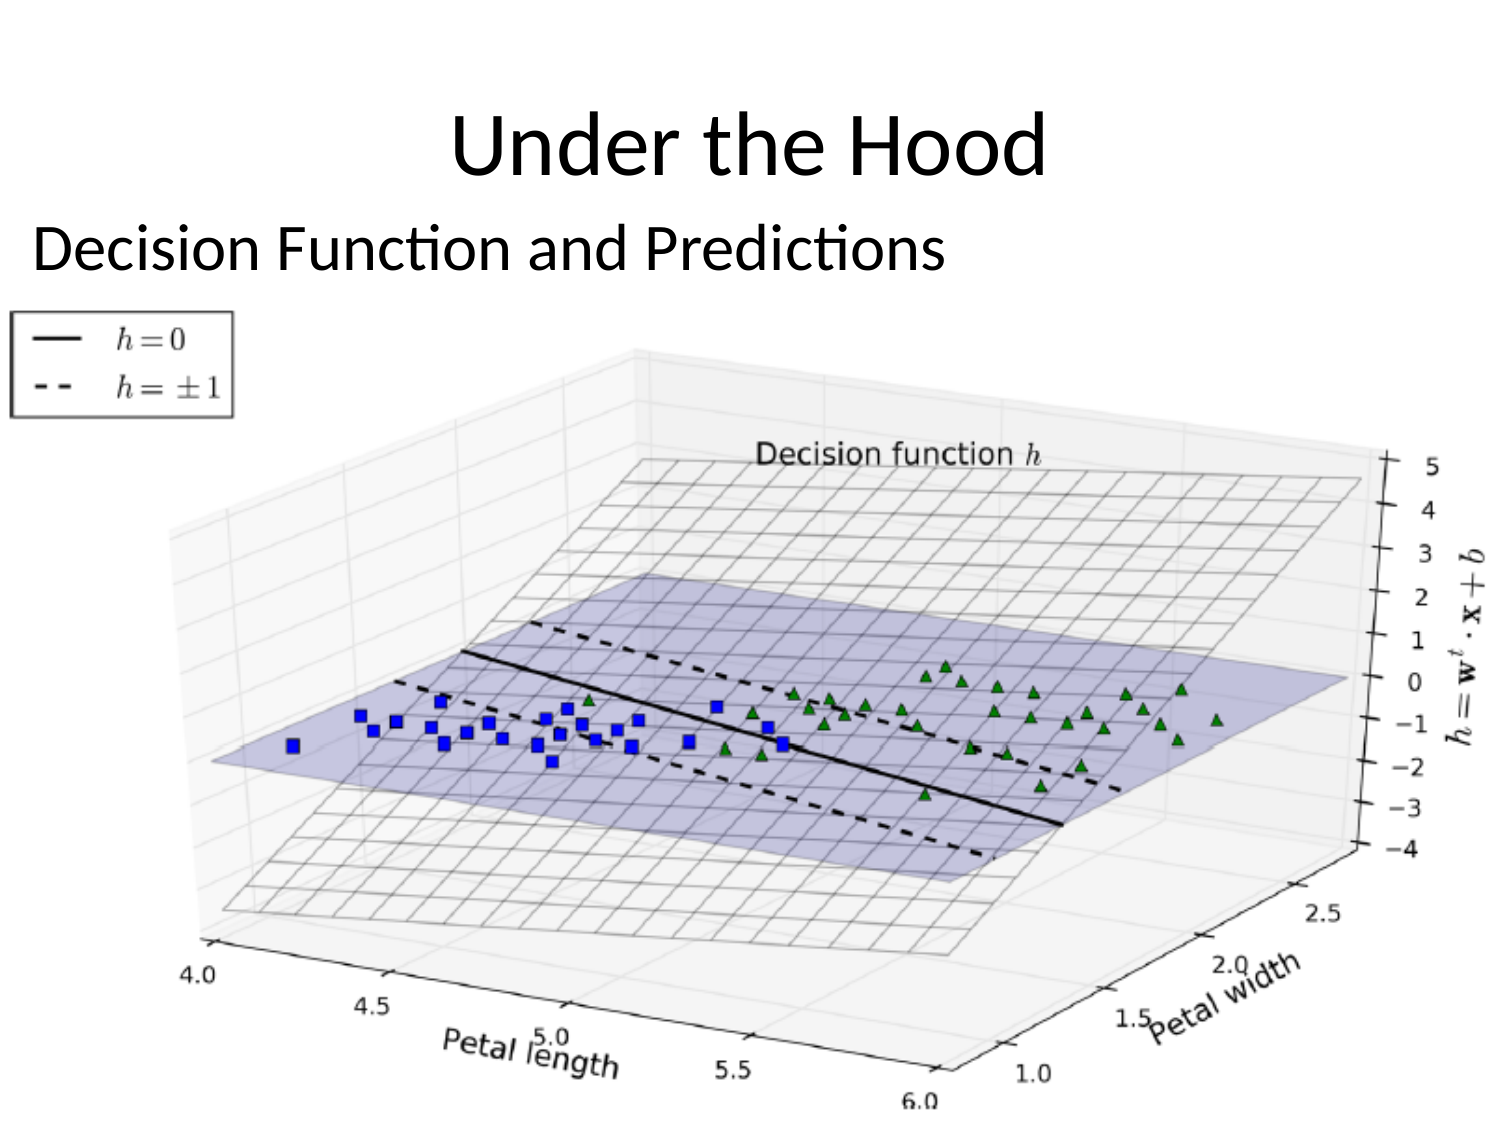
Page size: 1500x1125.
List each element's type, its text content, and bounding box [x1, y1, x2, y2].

title Under the Hood [75, 45, 1425, 196]
picture [0, 300, 1500, 1125]
list Decision Function and Predictions The linear SVM classifier model predicts the class of a new instance x by simply computing the decision function wT ・ x + b = w1 x1 + ⋯ + wn xn + b: if the result is positive, the predicted class ŷ is the positive class (1), or else it is the negative class (0); see Equation 5-2. [17, 196, 1500, 300]
